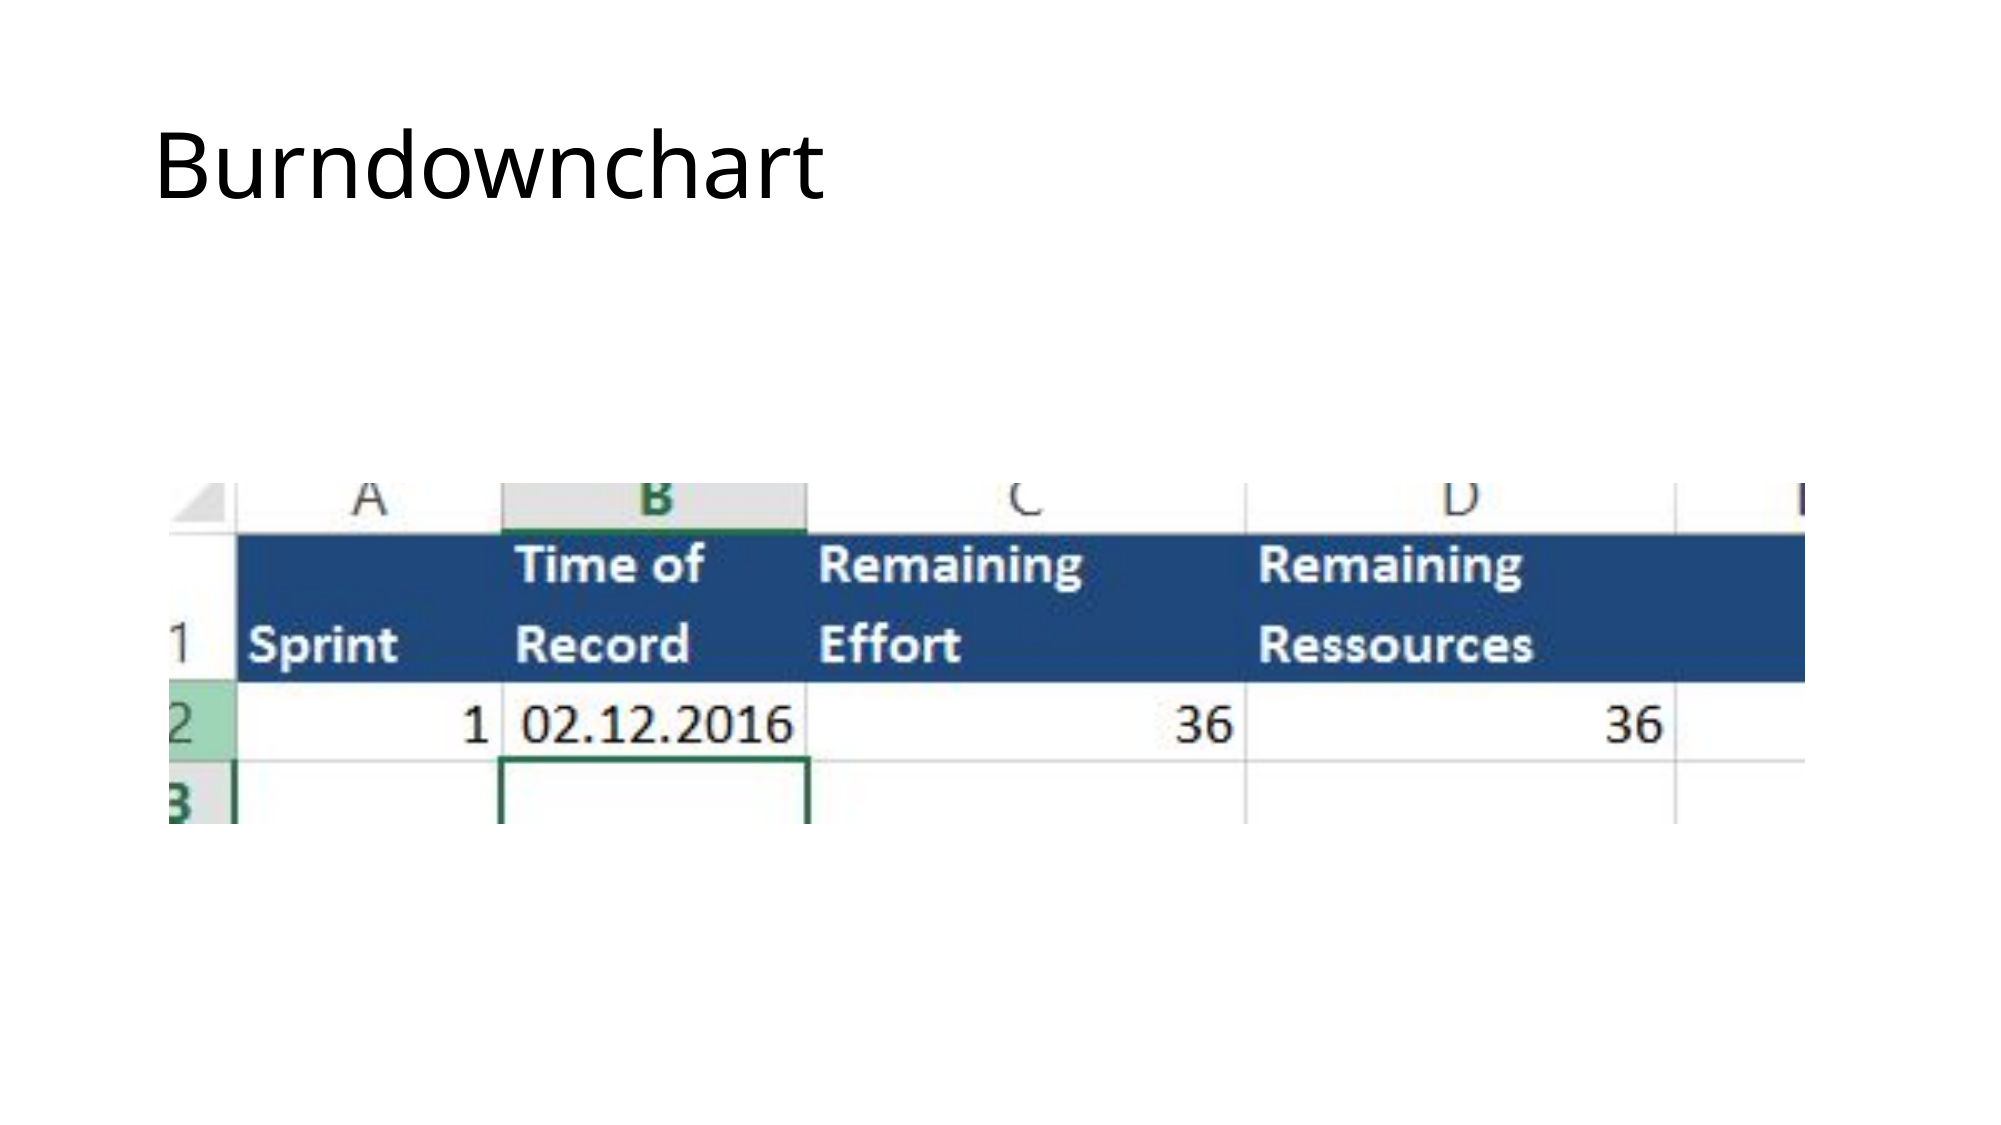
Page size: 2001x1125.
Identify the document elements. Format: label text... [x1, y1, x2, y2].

title Burndownchart [137, 59, 1863, 278]
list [169, 483, 1805, 824]
